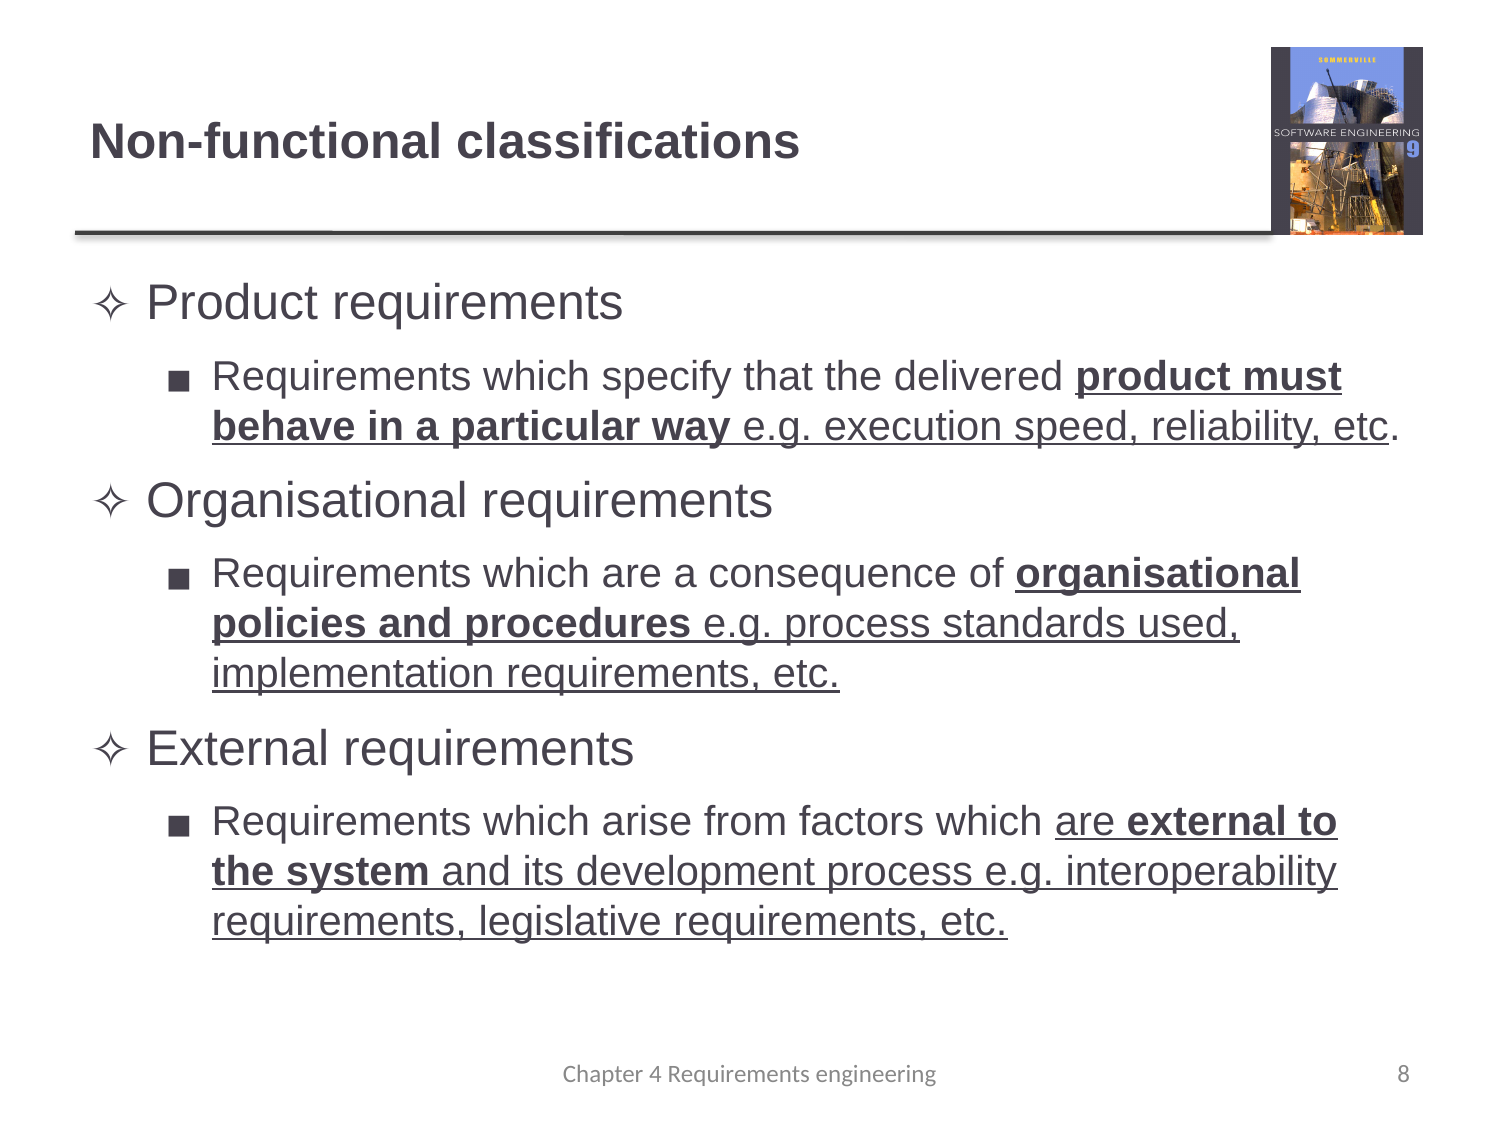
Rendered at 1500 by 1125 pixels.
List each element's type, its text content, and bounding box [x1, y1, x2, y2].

title Non-functional classifications [75, 45, 1272, 233]
picture [1272, 47, 1423, 235]
footer Chapter 4 Requirements engineering [512, 1042, 988, 1103]
list Product requirements Requirements which specify that the delivered product must behave in a particular way e.g. execution speed, reliability, etc. Organisational requirements Requirements which are a consequence of organisational policies and procedures e.g. process standards used, implementation requirements, etc. External requirements Requirements which arise from factors which are external to the system and its development process e.g. interoperability requirements, legislative requirements, etc. [75, 262, 1425, 1005]
slide_number ‹#› [1074, 1042, 1425, 1103]
